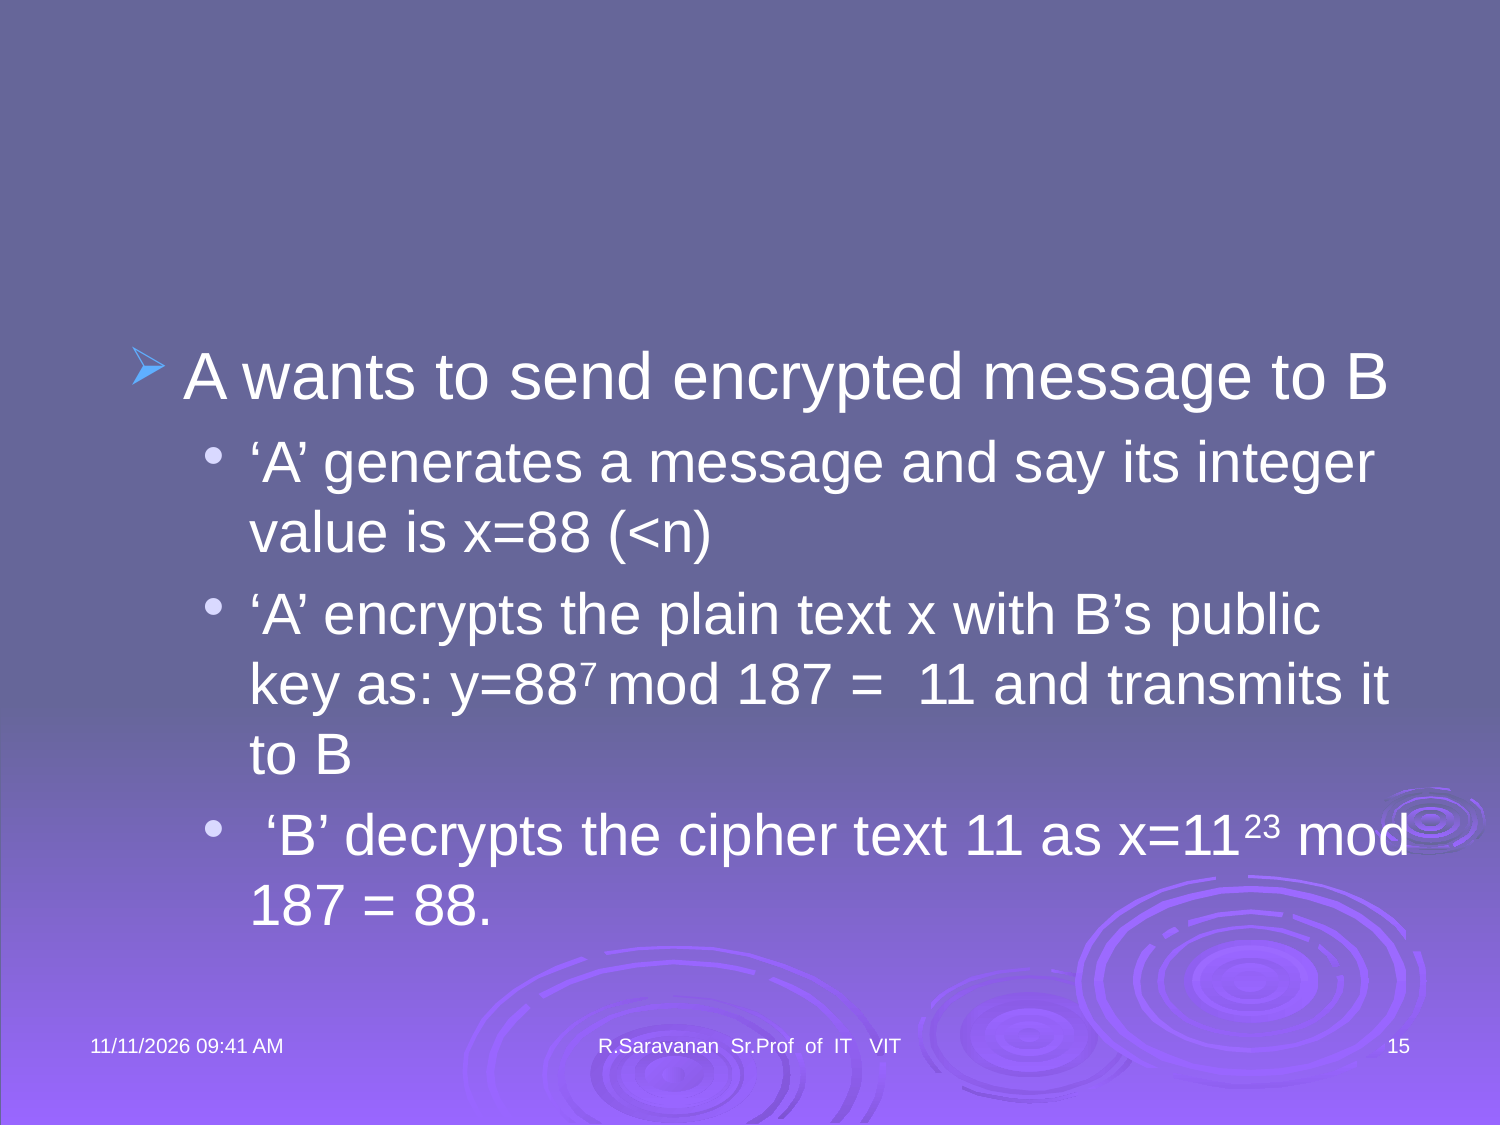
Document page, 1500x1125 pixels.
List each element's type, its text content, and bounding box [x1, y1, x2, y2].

footer R.Saravanan Sr.Prof of IT VIT [512, 1024, 988, 1101]
slide_number 15 [1074, 1024, 1426, 1101]
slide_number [74, 1024, 426, 1101]
list A wants to send encrypted message to B ‘A’ generates a message and say its integer value is x=88 (<n) ‘A’ encrypts the plain text x with B’s public key as: y=887 mod 187 = 11 and transmits it to B ‘B’ decrypts the cipher text 11 as x=1123 mod 187 = 88. [112, 324, 1438, 1001]
